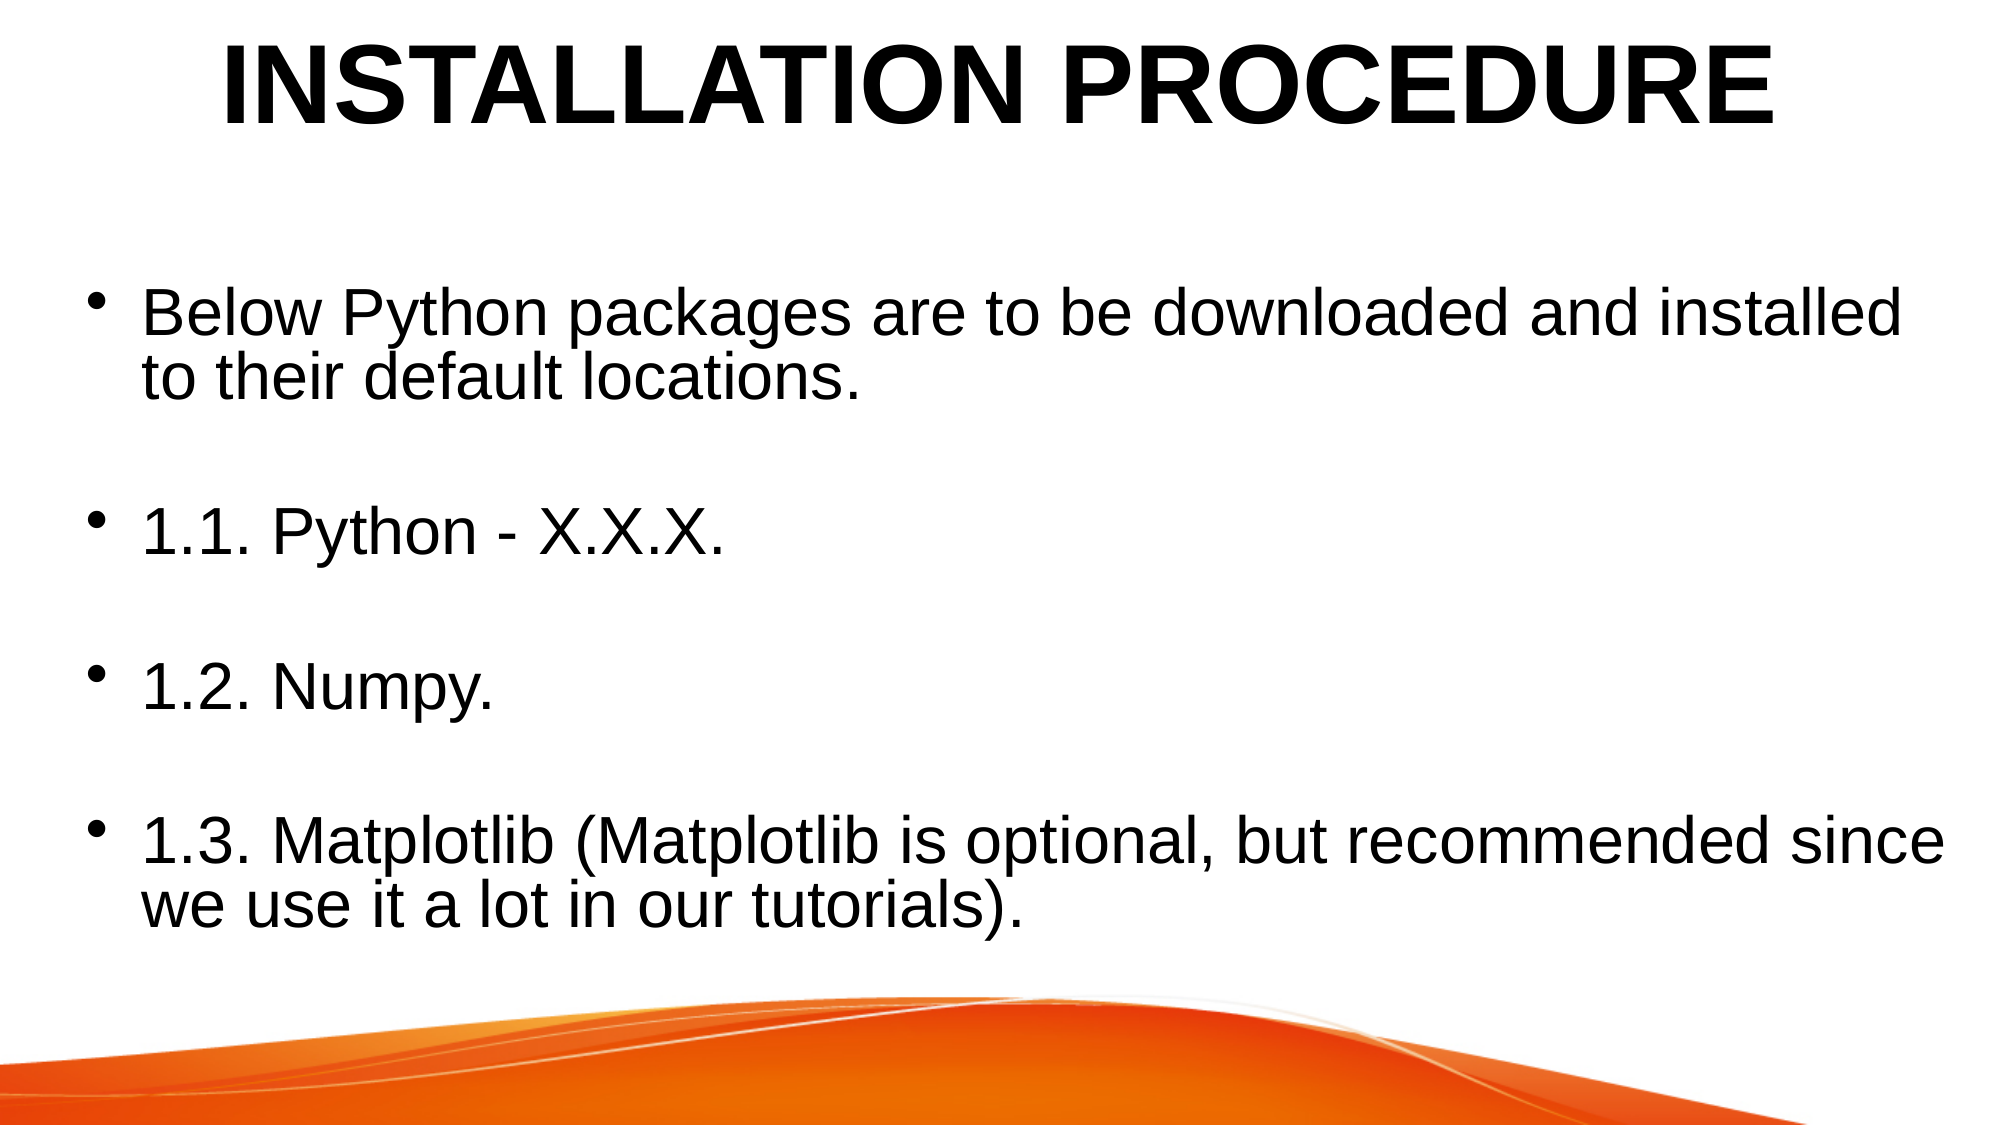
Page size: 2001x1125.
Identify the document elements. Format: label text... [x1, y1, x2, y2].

list Below Python packages are to be downloaded and installed to their default locations. 1.1. Python - X.X.X. 1.2. Numpy. 1.3. Matplotlib (Matplotlib is optional, but recommended since we use it a lot in our tutorials). [70, 277, 1968, 1068]
title INSTALLATION PROCEDURE [99, 30, 1901, 127]
picture [0, 0, 2000, 1125]
